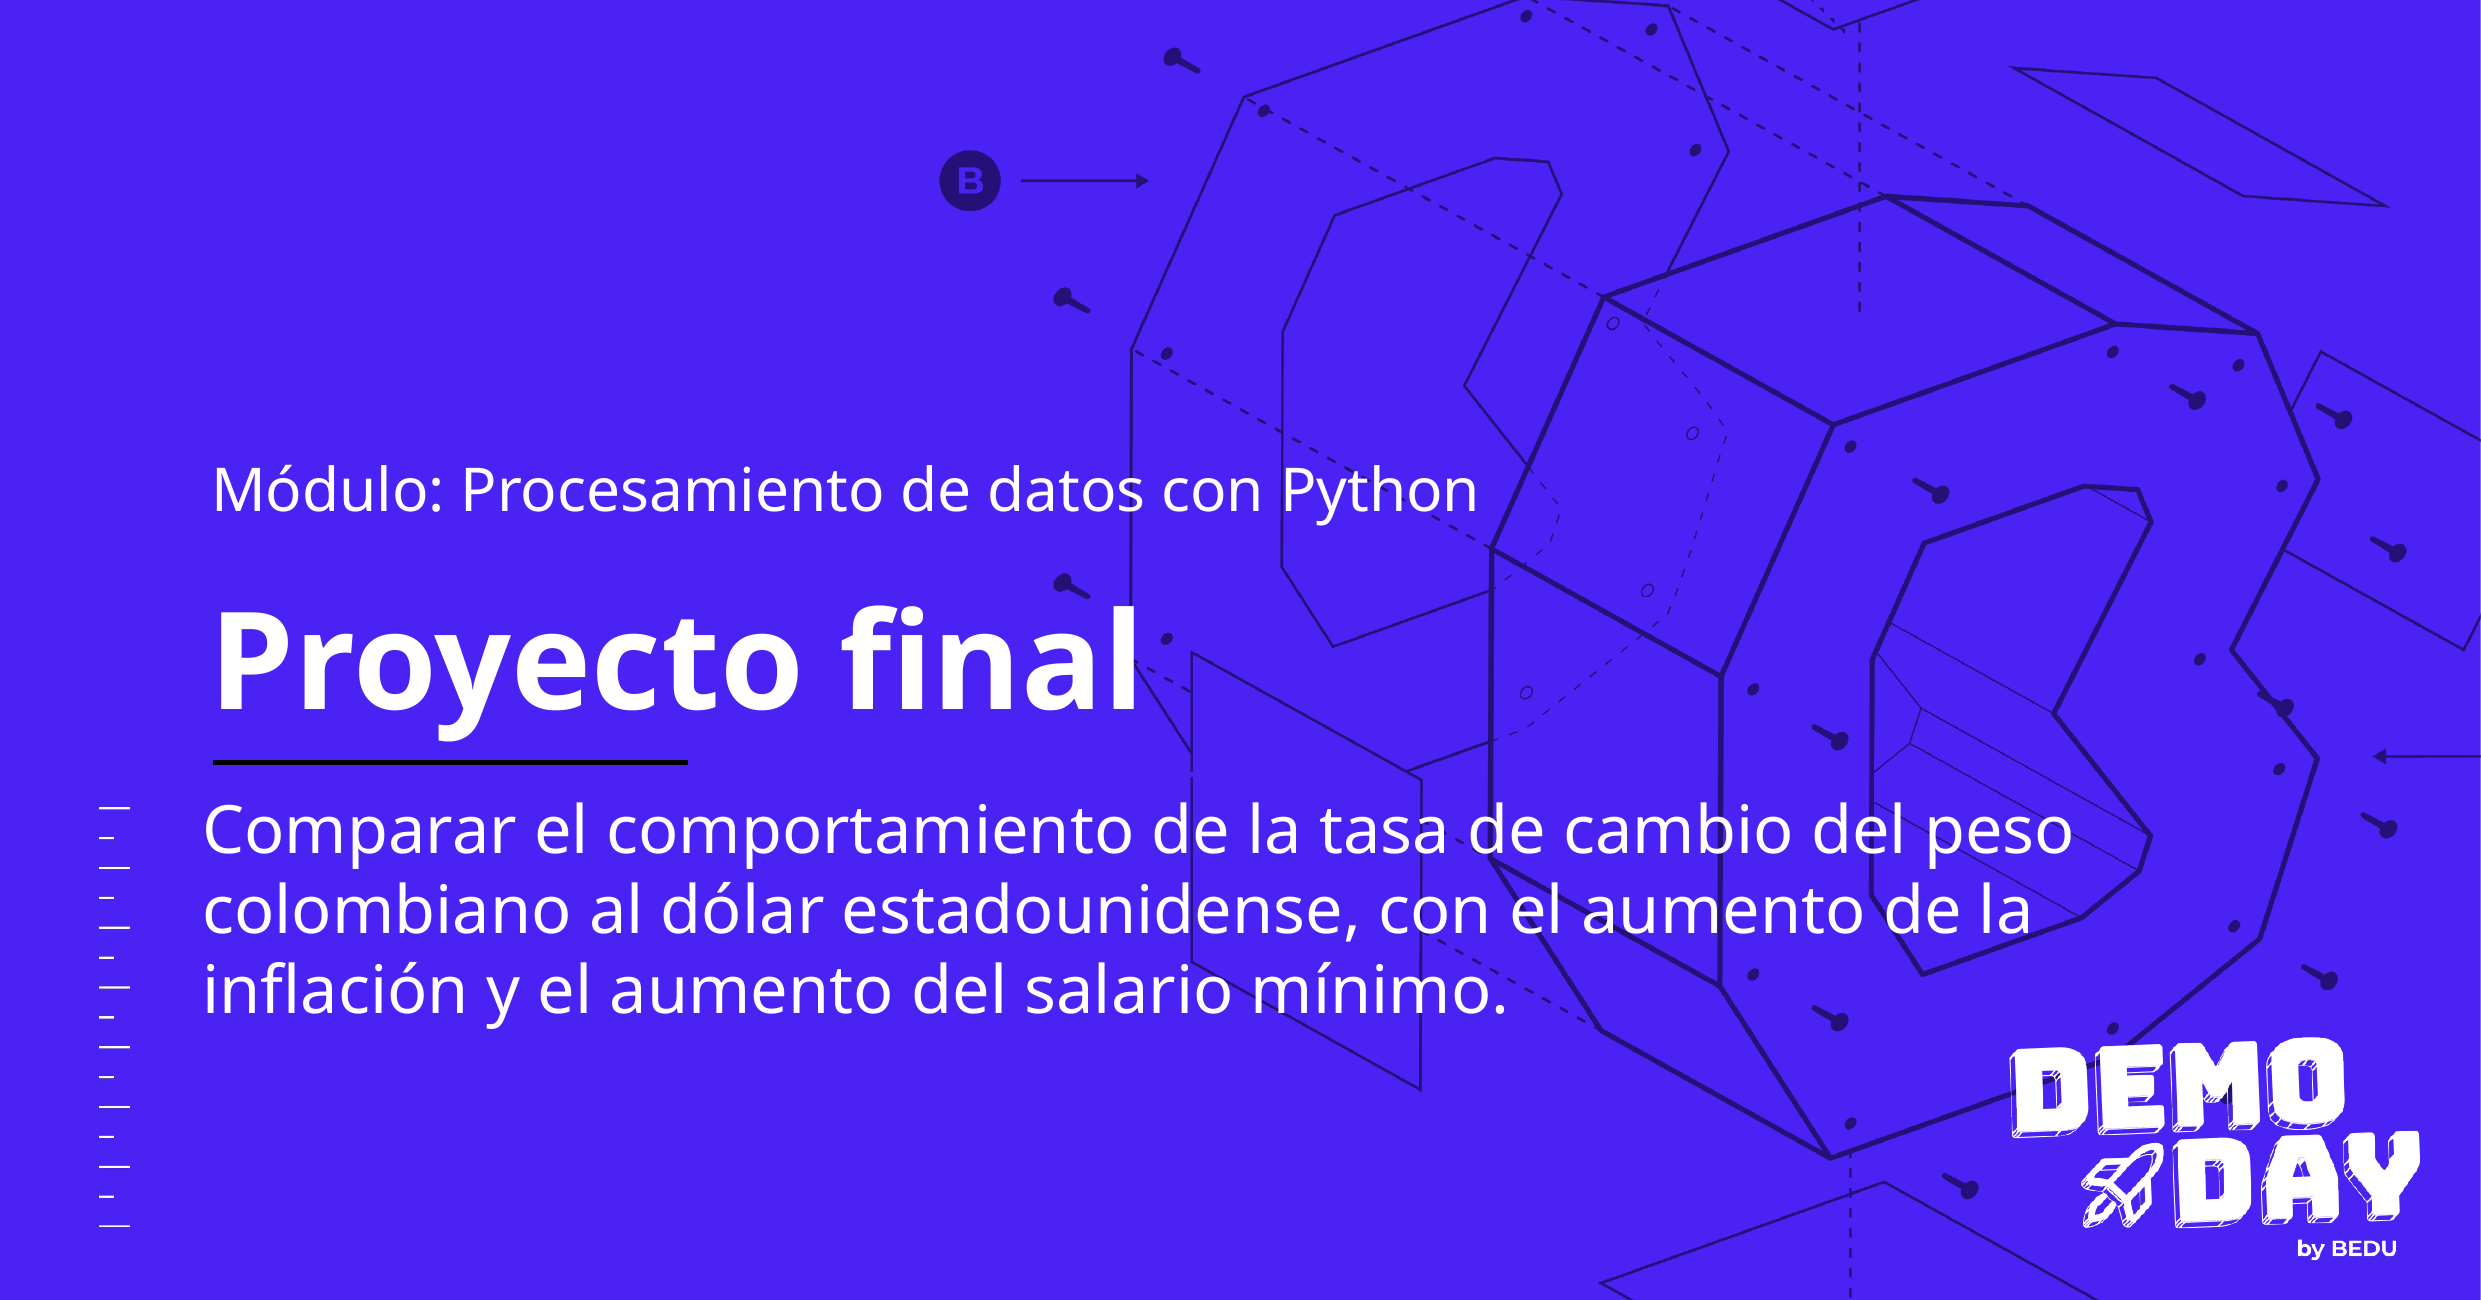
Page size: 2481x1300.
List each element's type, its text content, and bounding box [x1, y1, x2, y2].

text_box Comparar el comportamiento de la tasa de cambio del peso colombiano al dólar estadounidense, con el aumento de la inflación y el aumento del salario mínimo. [178, 762, 933, 893]
picture [99, 807, 130, 1228]
picture [939, 0, 2481, 1300]
text_box Proyecto final [185, 542, 933, 762]
text_box Módulo: Procesamiento de datos con Python [186, 426, 933, 543]
